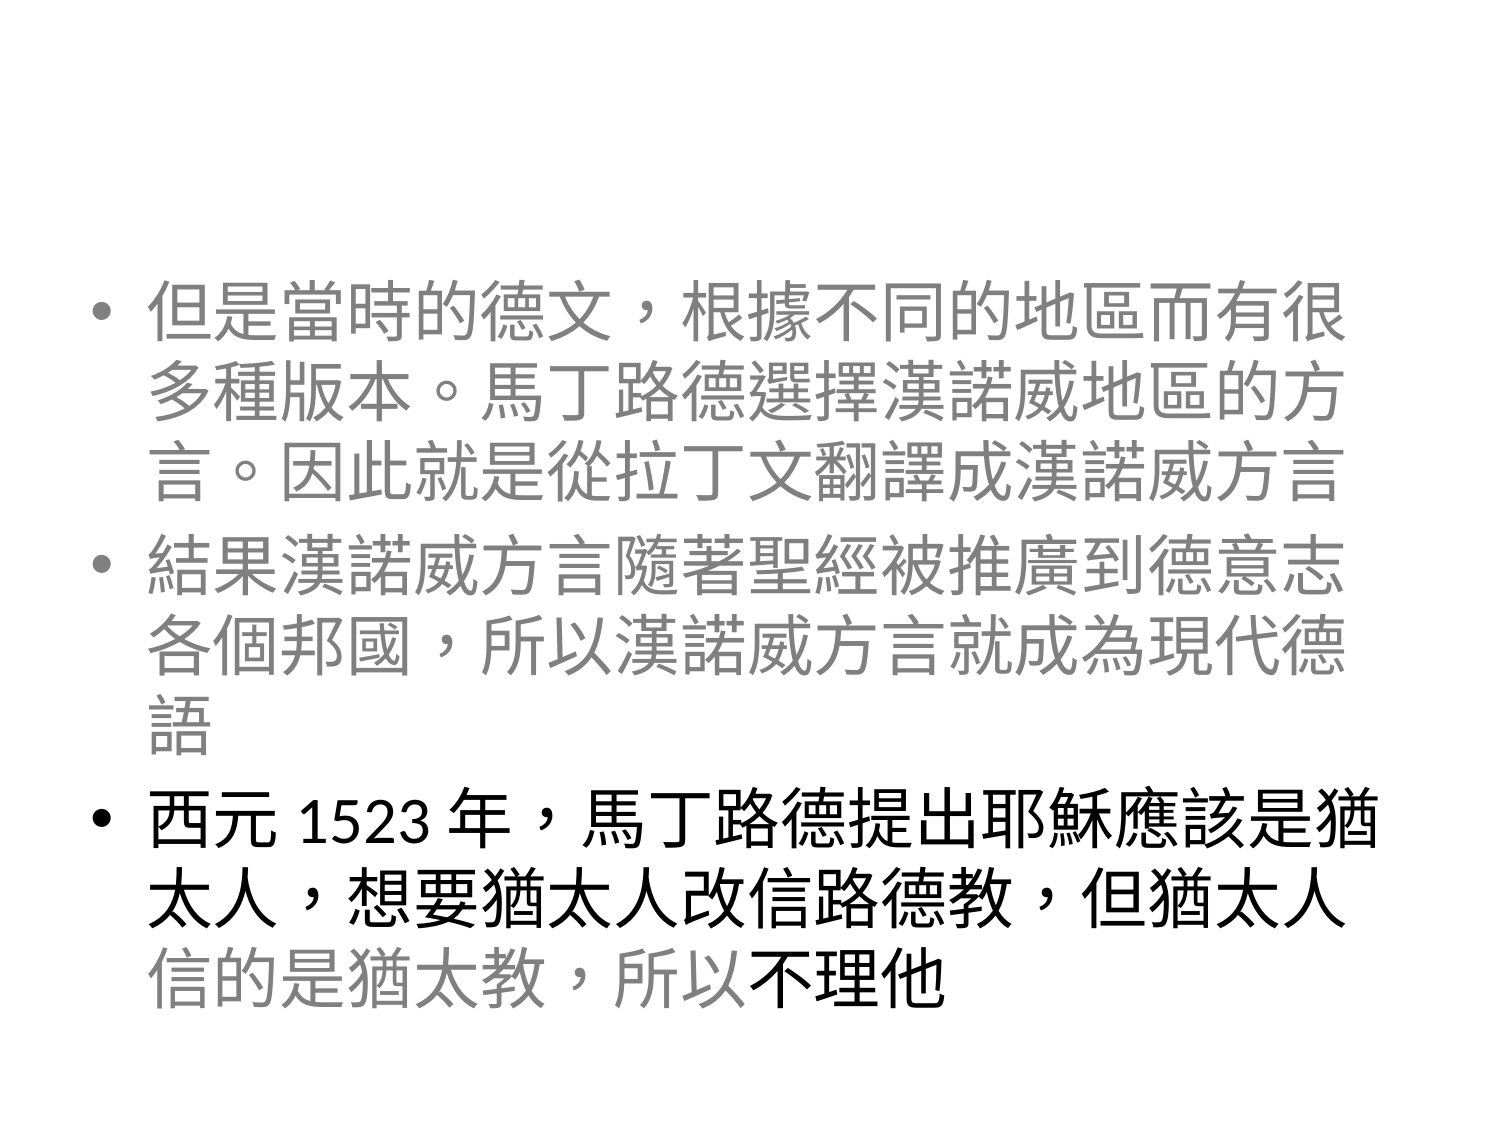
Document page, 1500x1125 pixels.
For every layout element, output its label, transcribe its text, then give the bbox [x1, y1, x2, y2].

list 但是當時的德文，根據不同的地區而有很多種版本。馬丁路德選擇漢諾威地區的方言。因此就是從拉丁文翻譯成漢諾威方言 結果漢諾威方言隨著聖經被推廣到德意志各個邦國，所以漢諾威方言就成為現代德語 西元1523年，馬丁路德提出耶穌應該是猶太人，想要猶太人改信路德教，但猶太人信的是猶太教，所以不理他 [75, 262, 1425, 1125]
